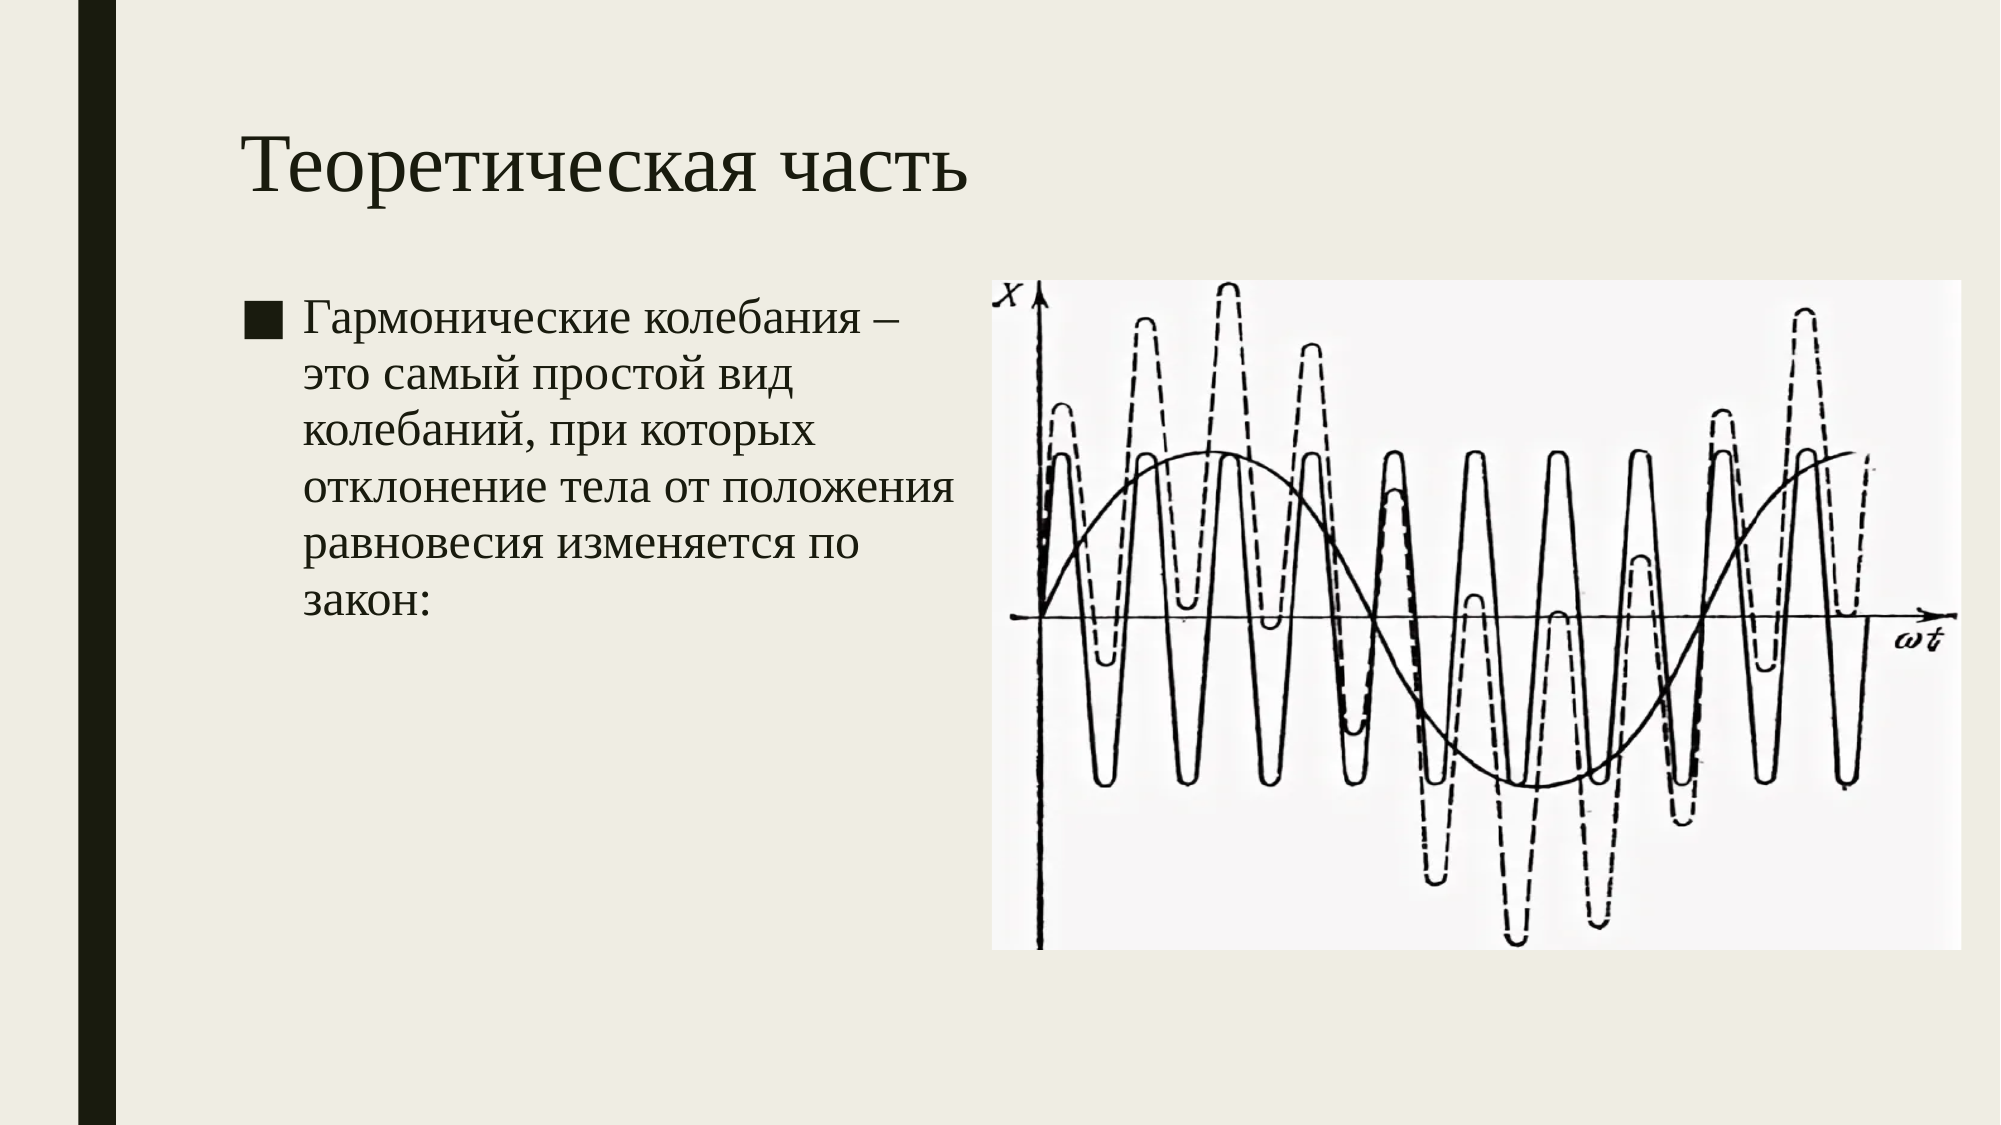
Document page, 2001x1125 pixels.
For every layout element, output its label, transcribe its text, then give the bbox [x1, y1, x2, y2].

title Теоретическая часть [225, 112, 1800, 357]
picture [991, 280, 1962, 950]
